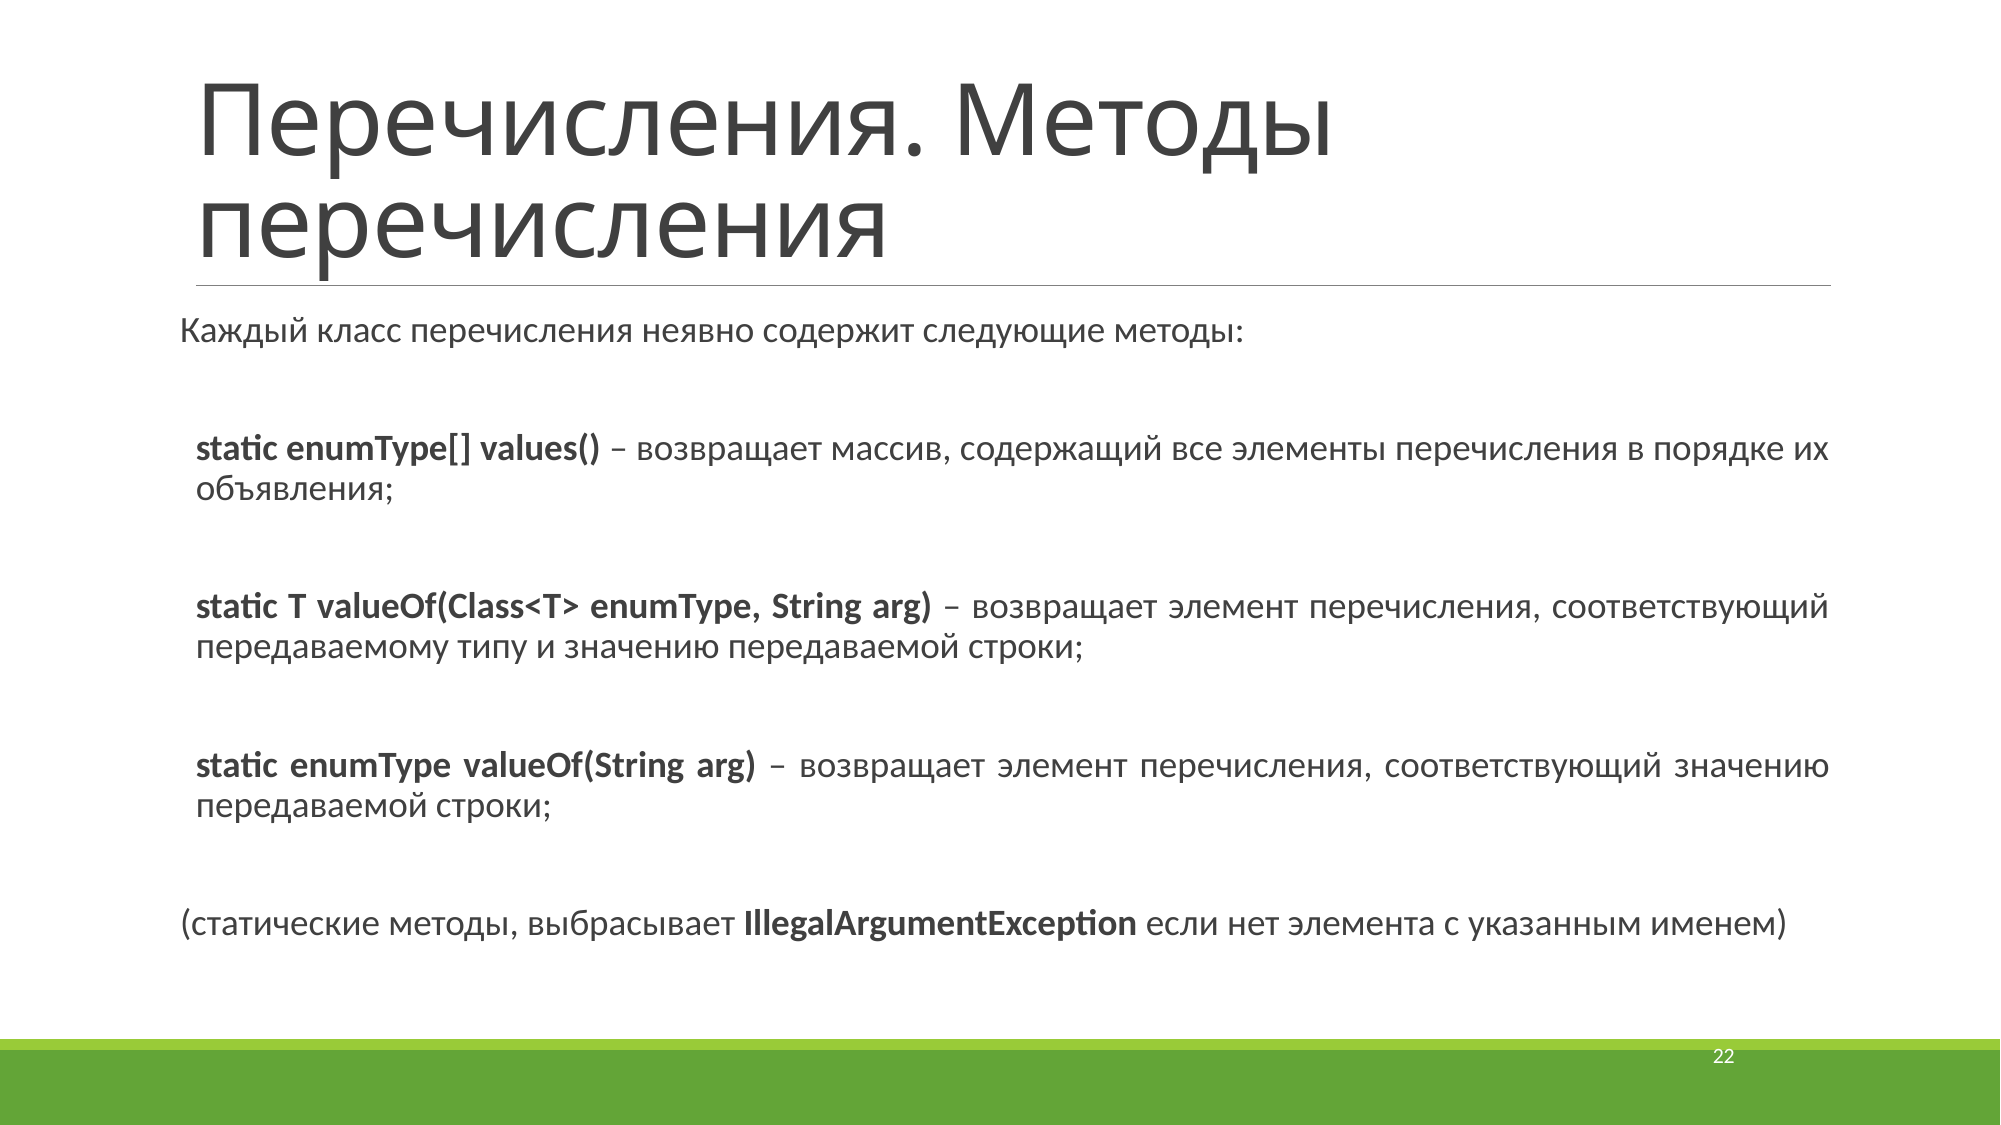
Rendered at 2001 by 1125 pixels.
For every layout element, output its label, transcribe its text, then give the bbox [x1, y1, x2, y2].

slide_number 22 [1587, 1025, 1750, 1085]
list Каждый класс перечисления неявно содержит следующие методы: static enumType[] values() – возвращает массив, содержащий все элементы перечисления в порядке их объявления; static T valueOf(Class<T> enumType, String arg) – возвращает элемент перечисления, соответствующий передаваемому типу и значению передаваемой строки; static enumType valueOf(String arg) – возвращает элемент пере­числения, соответствующий значению передаваемой строки; (статические методы, выбрасывает IllegalArgumentException если нет элемента с указанным именем) [180, 302, 1830, 963]
title Перечисления. Методы перечисления [180, 47, 1830, 285]
